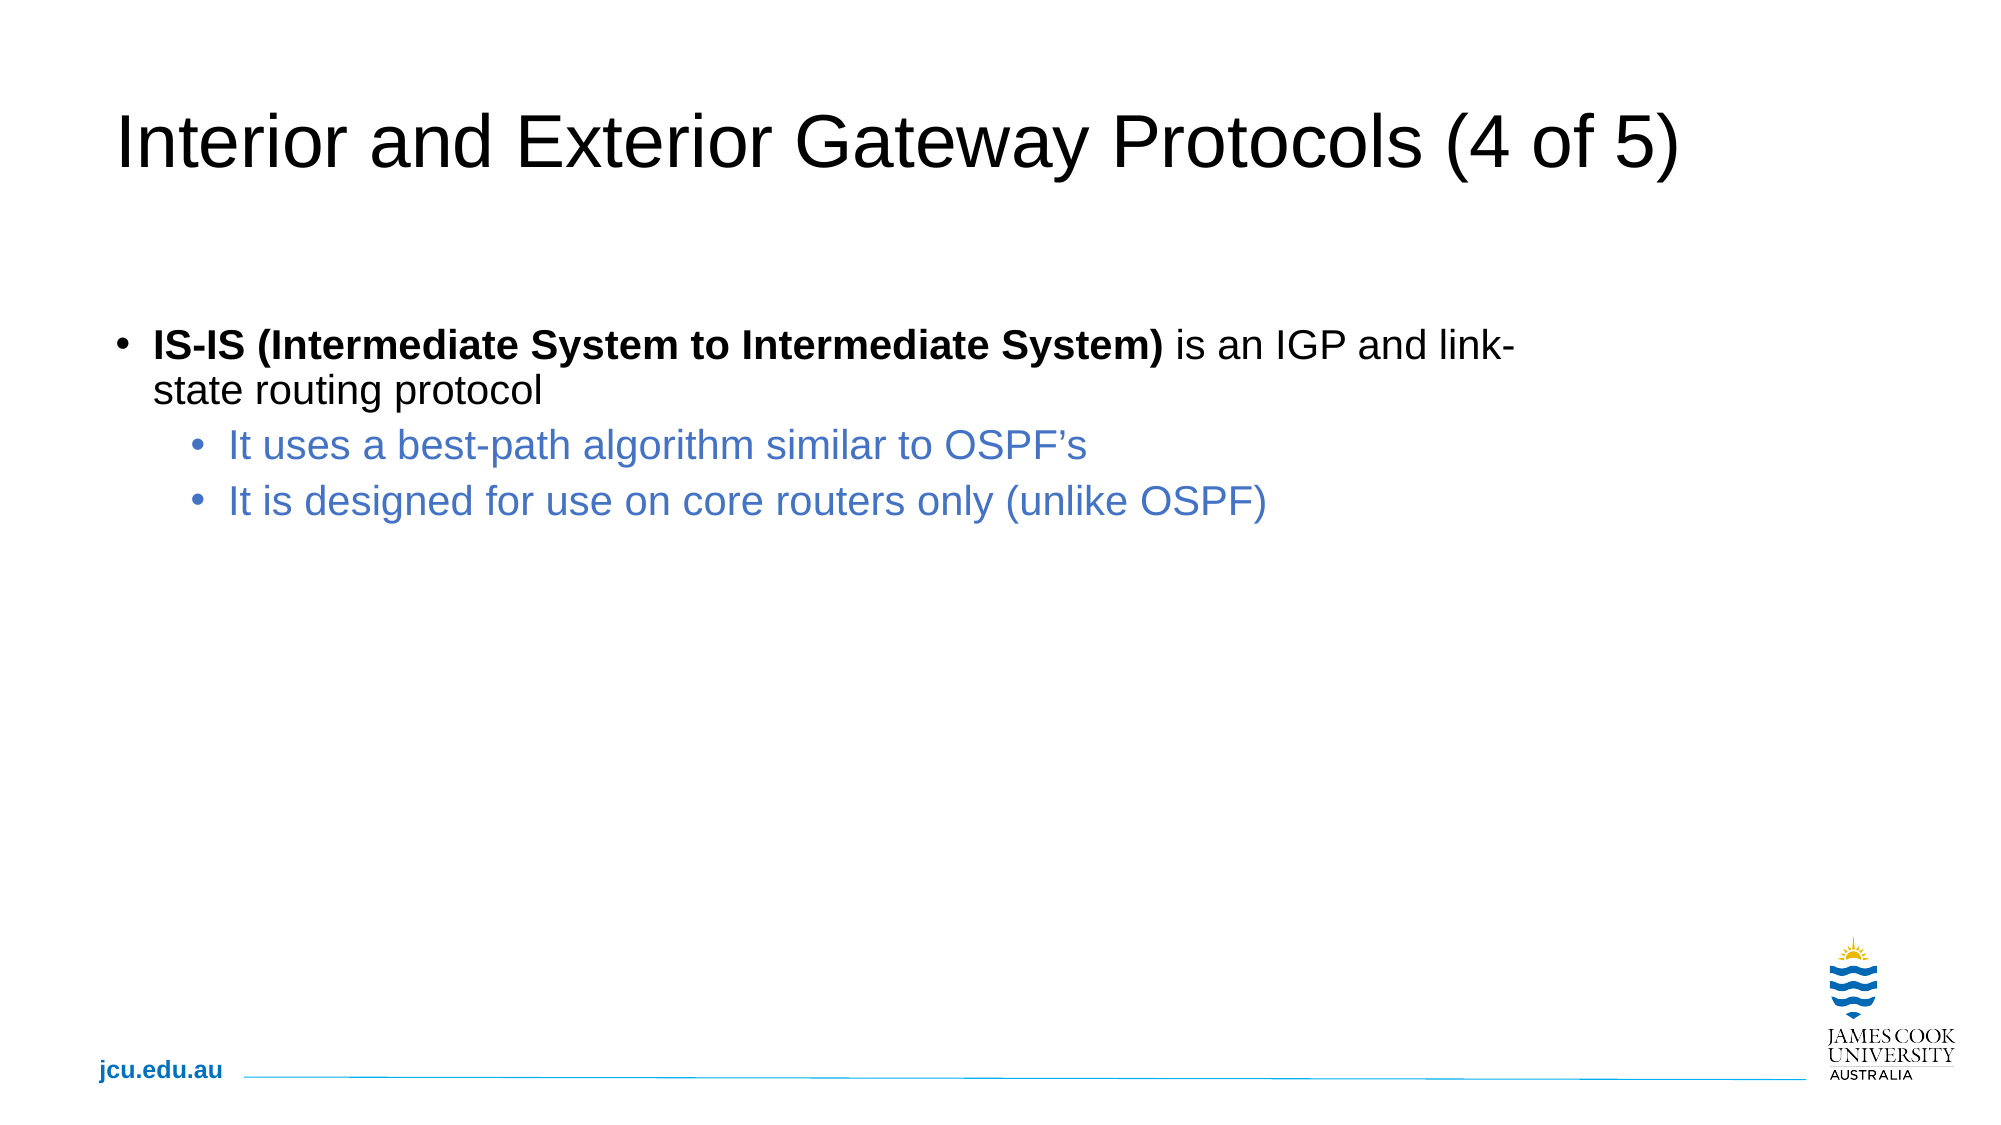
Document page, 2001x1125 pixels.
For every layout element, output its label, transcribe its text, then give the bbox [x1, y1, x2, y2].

list IS-IS (Intermediate System to Intermediate System) is an IGP and link-state routing protocol It uses a best-path algorithm similar to OSPF’s It is designed for use on core routers only (unlike OSPF) [100, 315, 1606, 1014]
title Interior and Exterior Gateway Protocols (4 of 5) [100, 95, 1863, 278]
picture [1827, 934, 1956, 1080]
